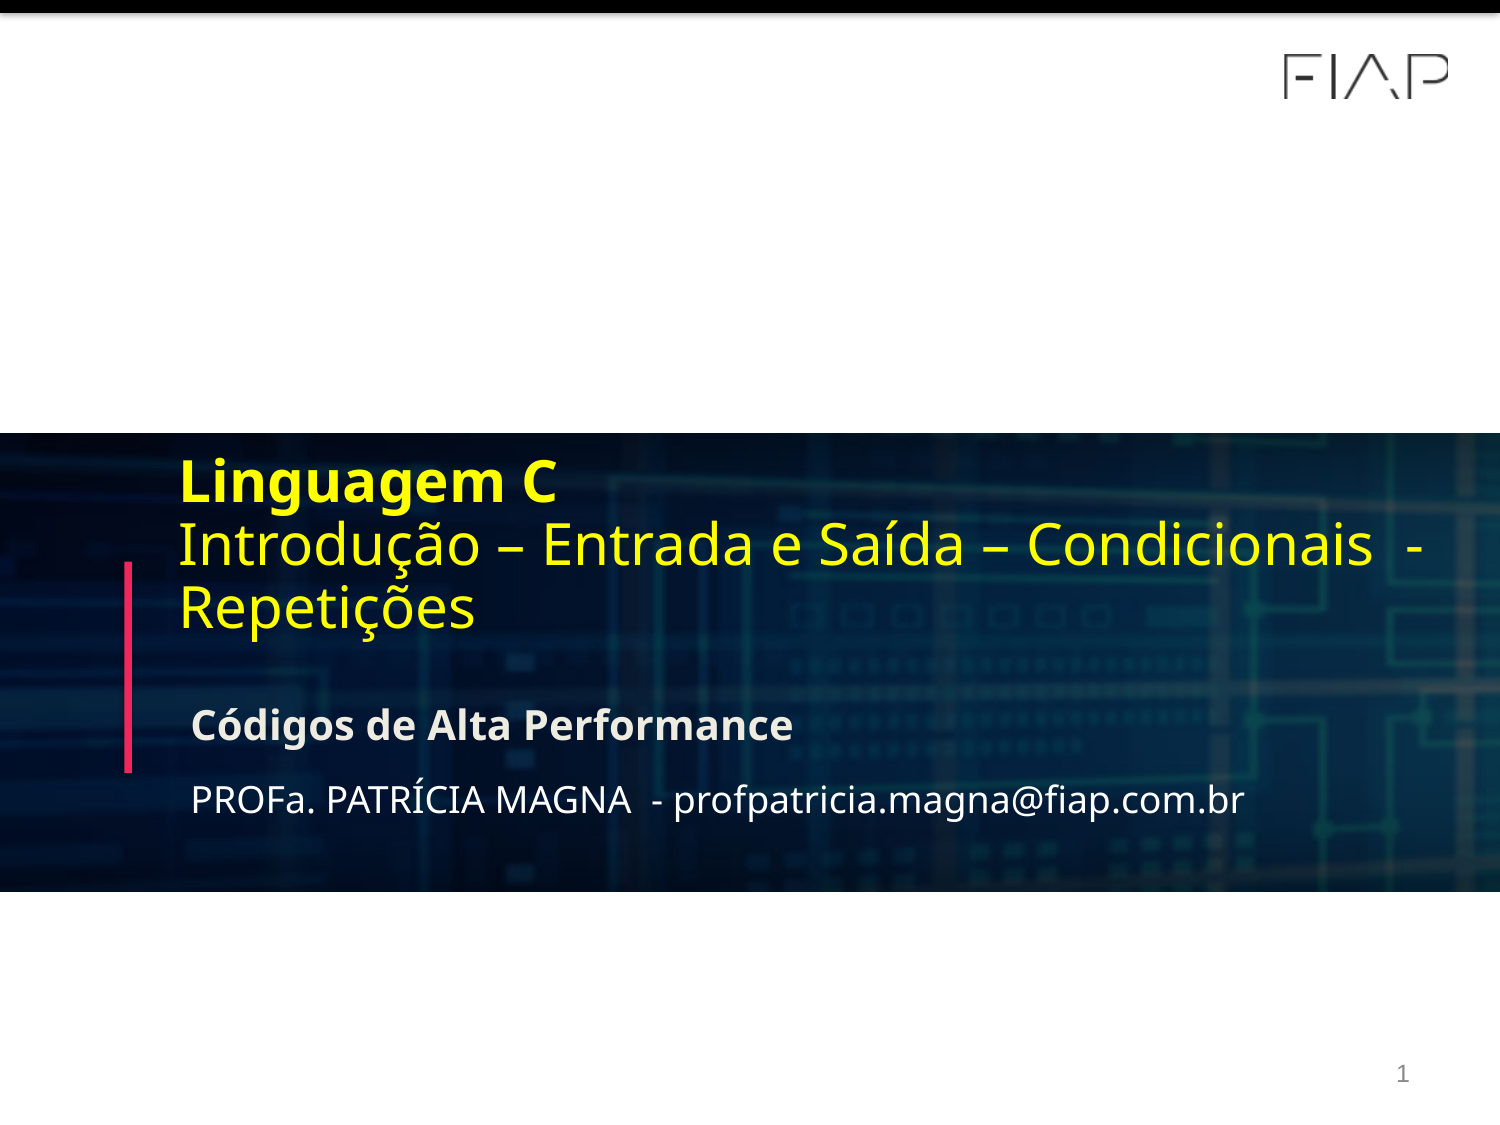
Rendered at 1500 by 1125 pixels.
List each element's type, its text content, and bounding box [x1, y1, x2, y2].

slide_number 1 [1074, 1042, 1425, 1103]
text_box [0, 0, 1500, 14]
picture [0, 433, 1500, 892]
picture [1283, 53, 1449, 99]
